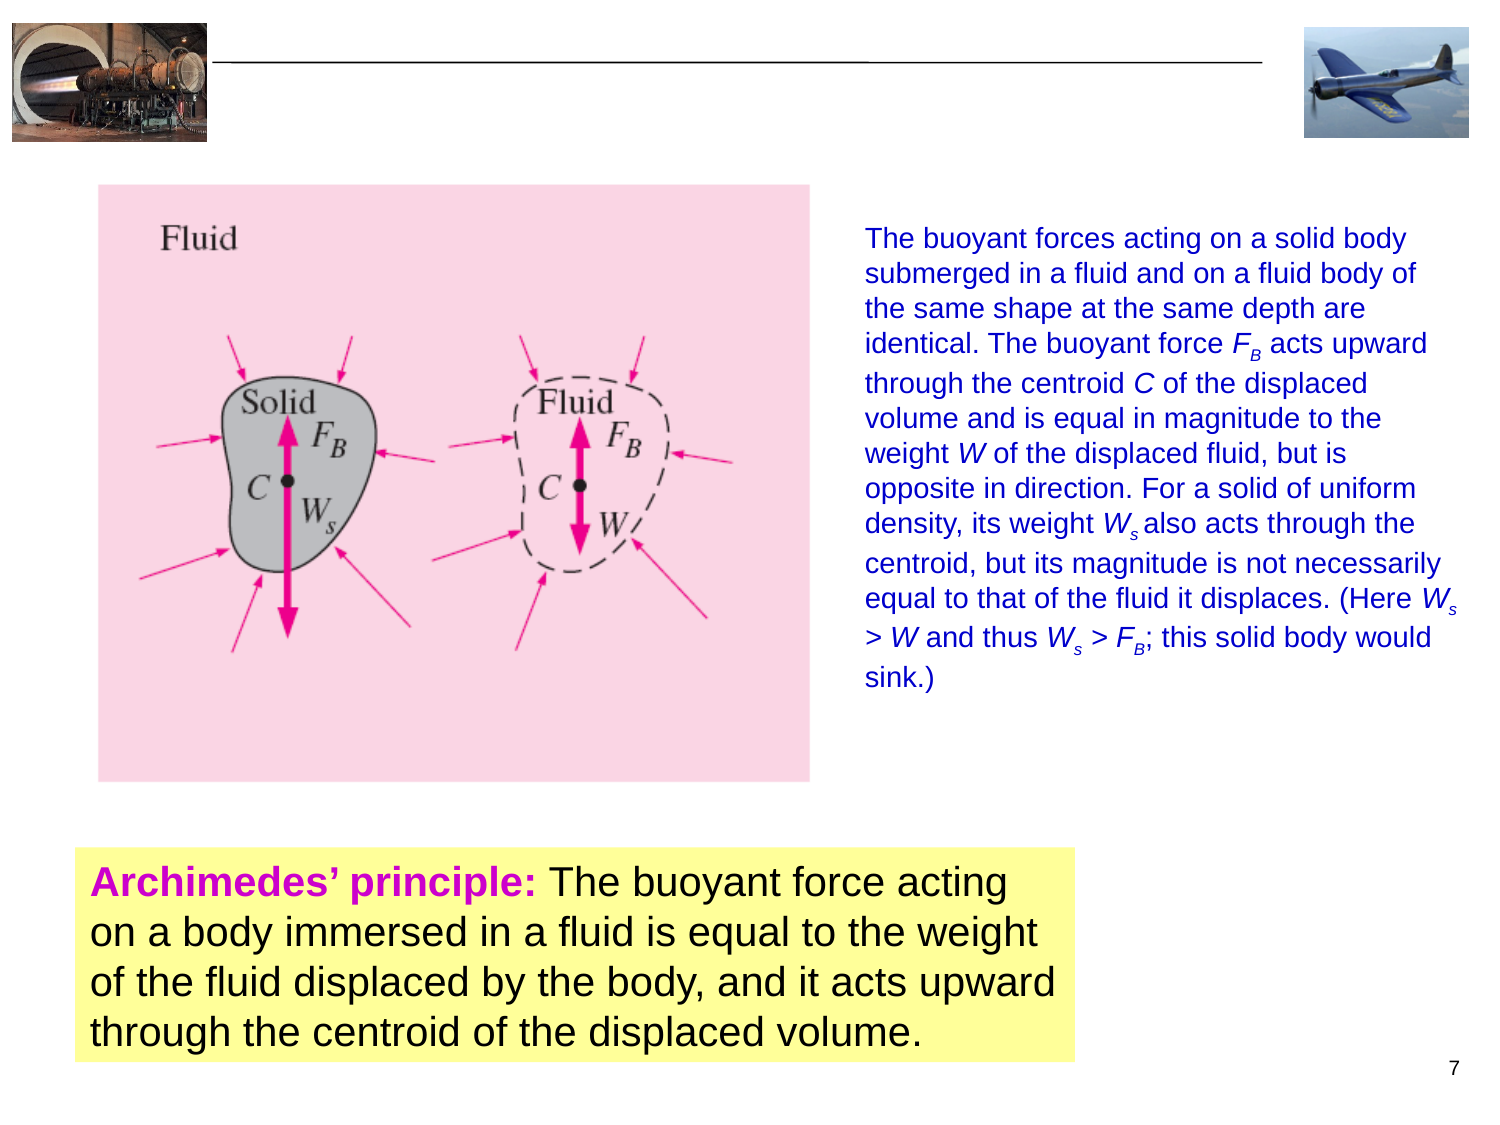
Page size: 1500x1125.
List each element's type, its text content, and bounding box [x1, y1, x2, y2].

slide_number 7 [1362, 1046, 1476, 1125]
picture [12, 23, 207, 142]
text_box The buoyant forces acting on a solid body submerged in a fluid and on a fluid body of the same shape at the same depth are identical. The buoyant force FB acts upward through the centroid C of the displaced volume and is equal in magnitude to the weight W of the displaced fluid, but is opposite in direction. For a solid of uniform density, its weight Ws also acts through the centroid, but its magnitude is not necessarily equal to that of the fluid it displaces. (Here Ws > W and thus Ws > FB; this solid body would sink.) [849, 212, 1475, 701]
text_box Archimedes’ principle: The buoyant force acting on a body immersed in a fluid is equal to the weight of the fluid displaced by the body, and it acts upward through the centroid of the displaced volume. [75, 847, 1075, 1063]
picture [86, 174, 820, 789]
picture [1304, 27, 1469, 138]
